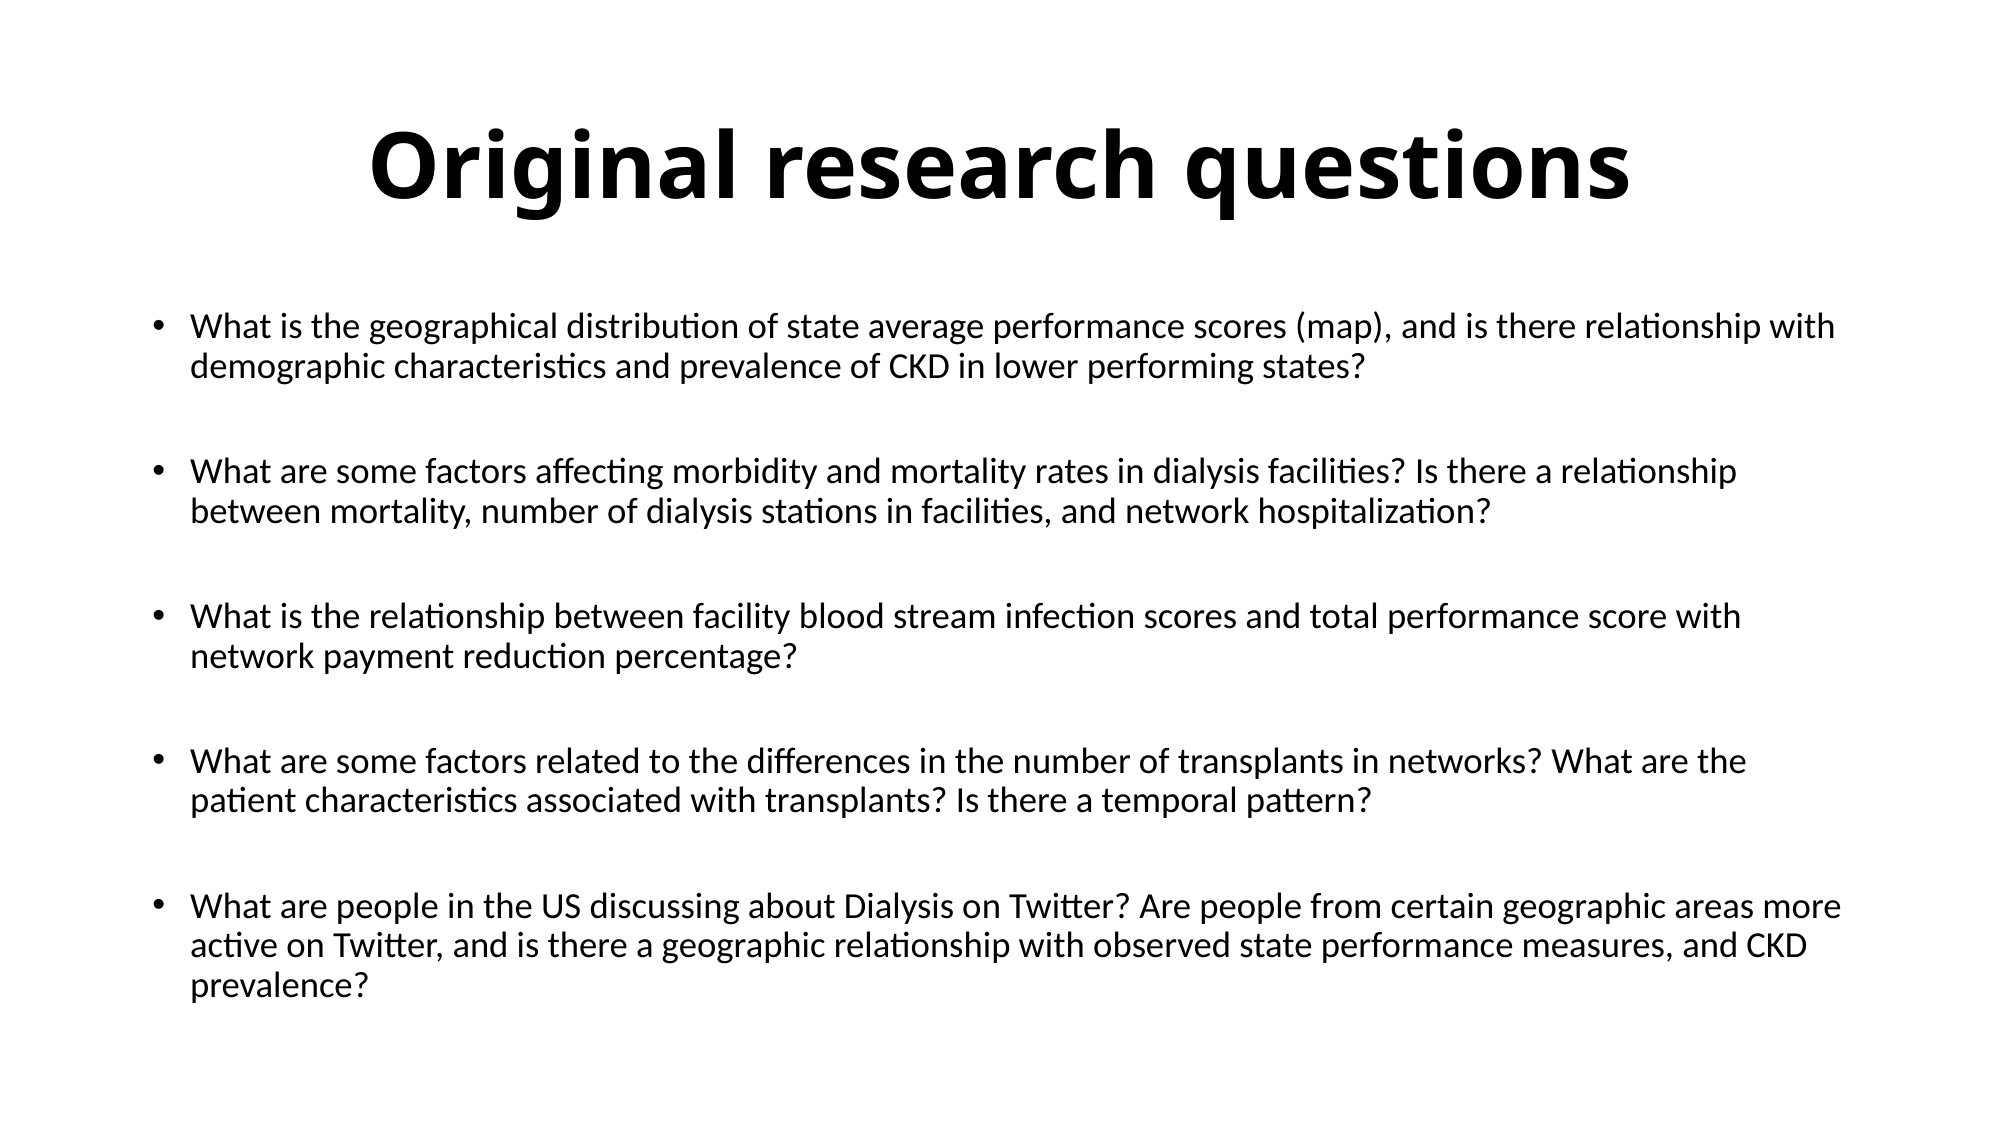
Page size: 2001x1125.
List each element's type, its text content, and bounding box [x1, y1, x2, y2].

list What is the geographical distribution of state average performance scores (map), and is there relationship with demographic characteristics and prevalence of CKD in lower performing states? What are some factors affecting morbidity and mortality rates in dialysis facilities? Is there a relationship between mortality, number of dialysis stations in facilities, and network hospitalization? What is the relationship between facility blood stream infection scores and total performance score with network payment reduction percentage? What are some factors related to the differences in the number of transplants in networks? What are the patient characteristics associated with transplants? Is there a temporal pattern? What are people in the US discussing about Dialysis on Twitter? Are people from certain geographic areas more active on Twitter, and is there a geographic relationship with observed state performance measures, and CKD prevalence? [137, 299, 1863, 1014]
title Original research questions [137, 59, 1863, 278]
